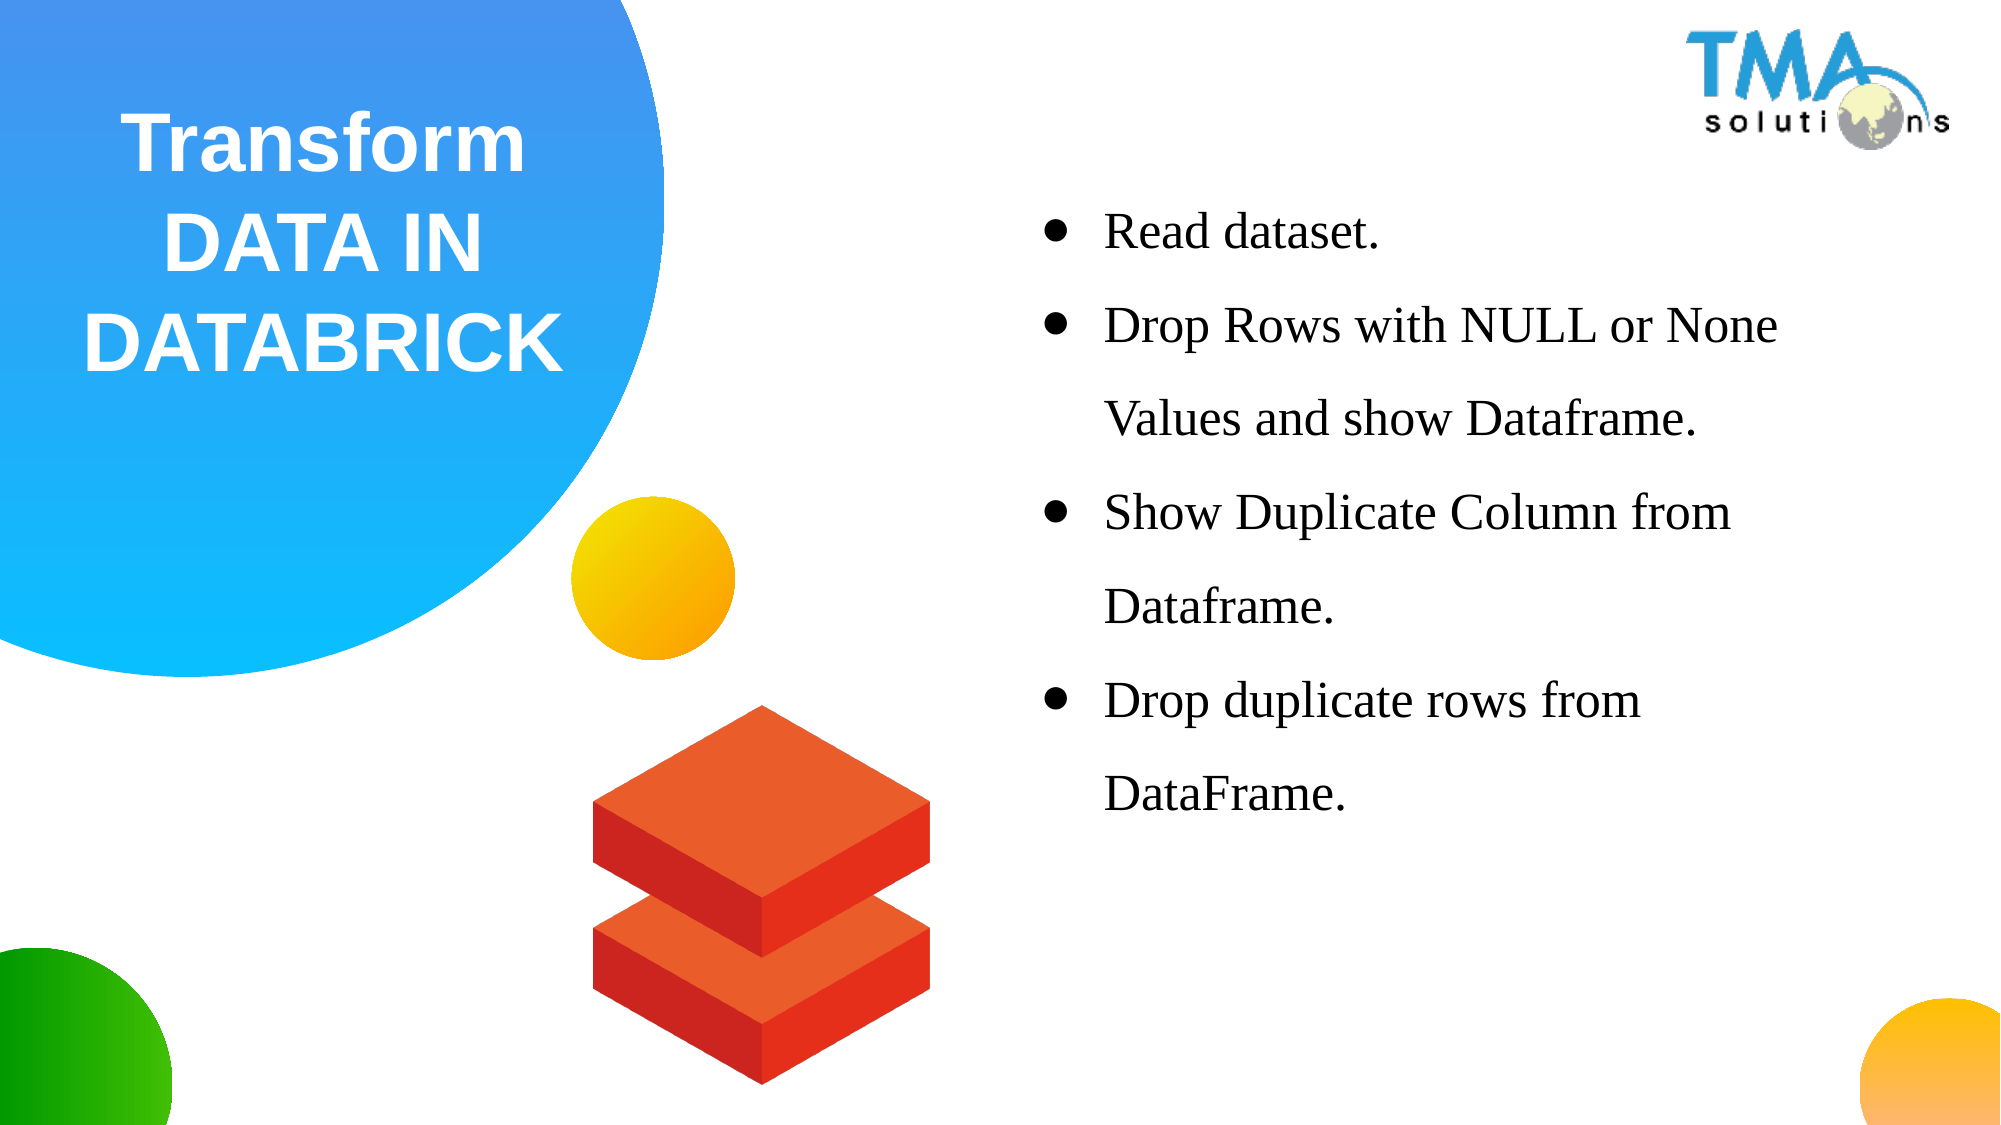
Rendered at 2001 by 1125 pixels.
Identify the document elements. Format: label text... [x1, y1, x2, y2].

picture [1686, 28, 1950, 151]
text_box Transform DATA IN DATABRICK [54, 72, 594, 479]
text_box Read dataset. Drop Rows with NULL or None Values and show Dataframe. Show Duplicate Column from Dataframe. Drop duplicate rows from DataFrame. [1013, 150, 1815, 916]
picture [592, 705, 930, 1085]
